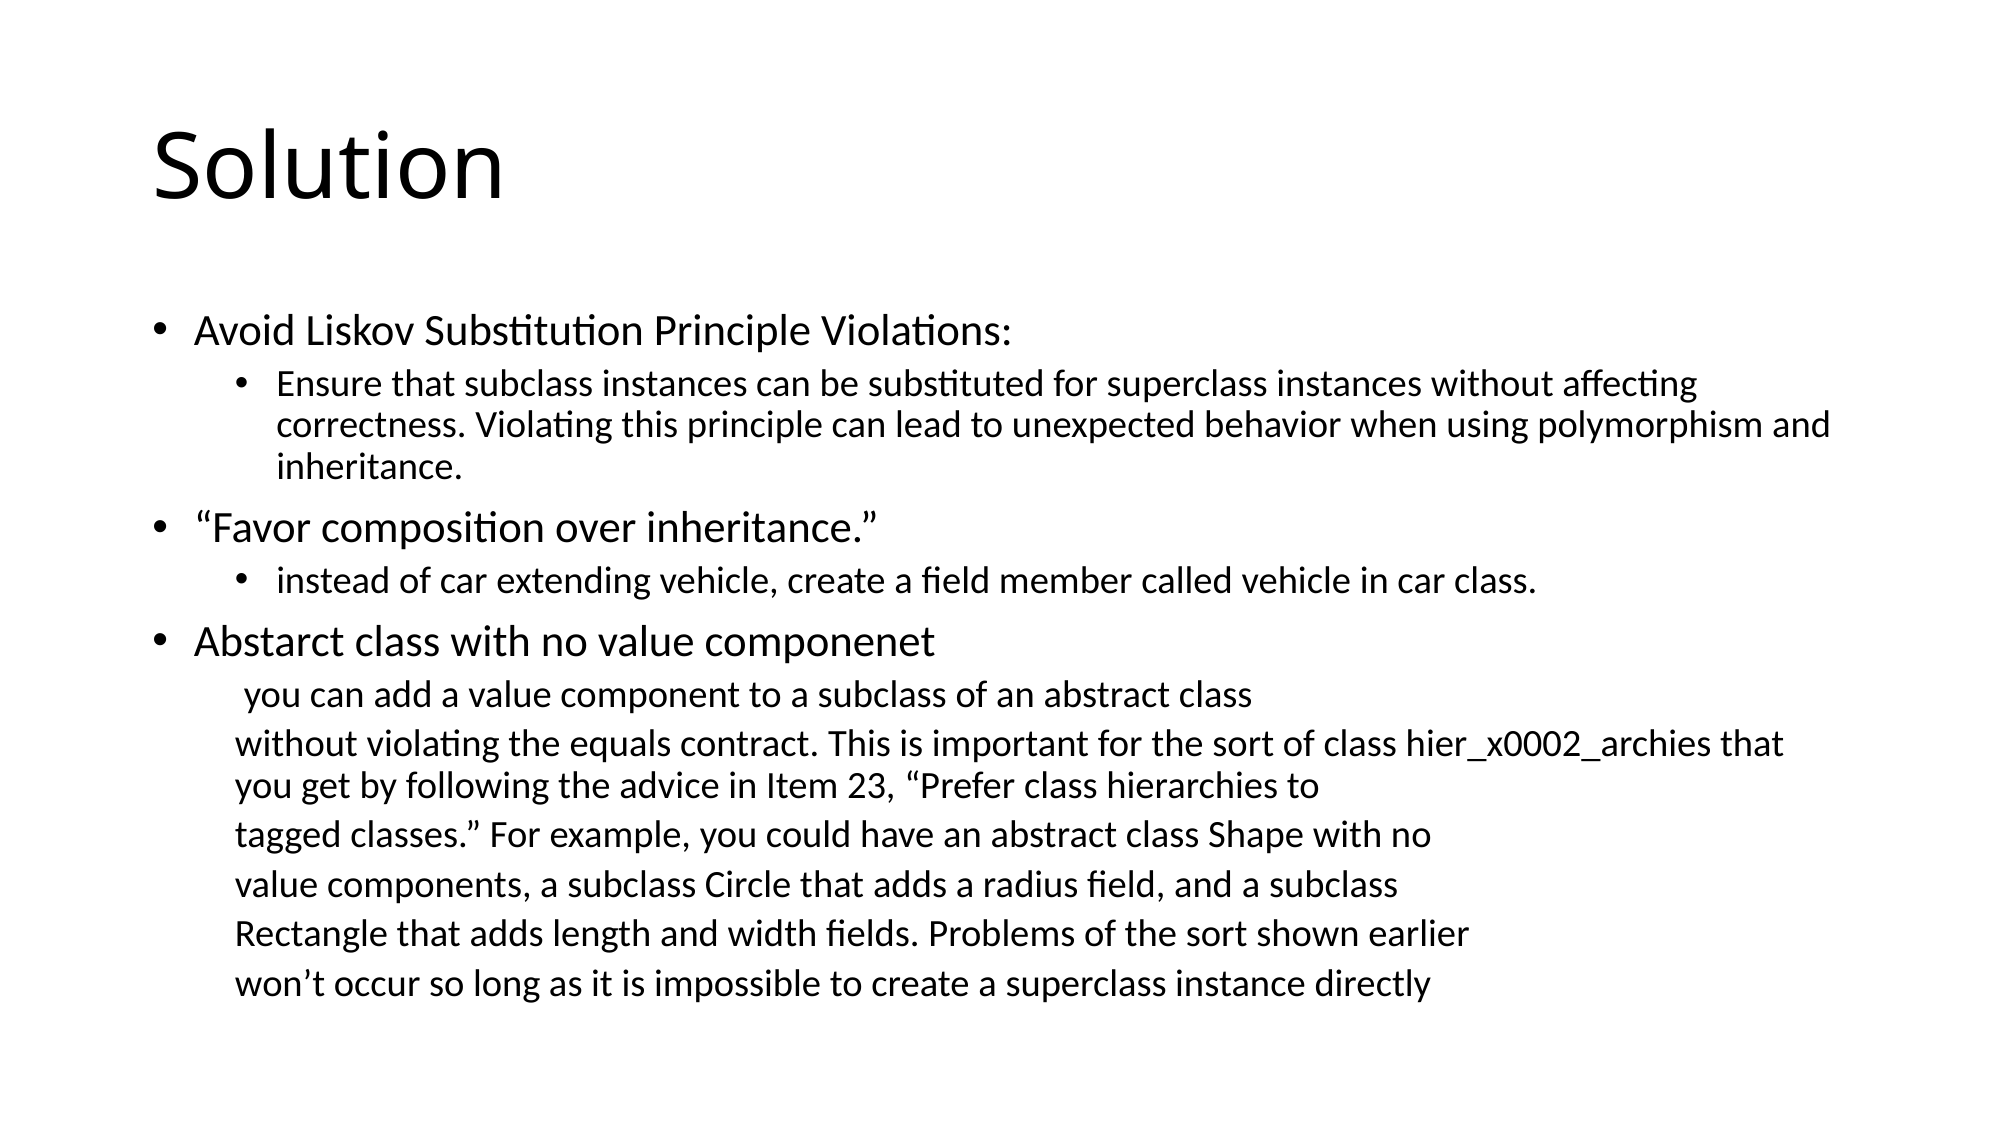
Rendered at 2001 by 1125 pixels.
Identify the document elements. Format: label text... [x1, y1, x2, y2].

title Solution [137, 59, 1863, 278]
list Avoid Liskov Substitution Principle Violations: Ensure that subclass instances can be substituted for superclass instances without affecting correctness. Violating this principle can lead to unexpected behavior when using polymorphism and inheritance. “Favor composition over inheritance.” instead of car extending vehicle, create a field member called vehicle in car class. Abstarct class with no value componenet you can add a value component to a subclass of an abstract class without violating the equals contract. This is important for the sort of class hier_x0002_archies that you get by following the advice in Item 23, “Prefer class hierarchies to tagged classes.” For example, you could have an abstract class Shape with no value components, a subclass Circle that adds a radius field, and a subclass Rectangle that adds length and width fields. Problems of the sort shown earlier won’t occur so long as it is impossible to create a superclass instance directly [137, 299, 1863, 1014]
